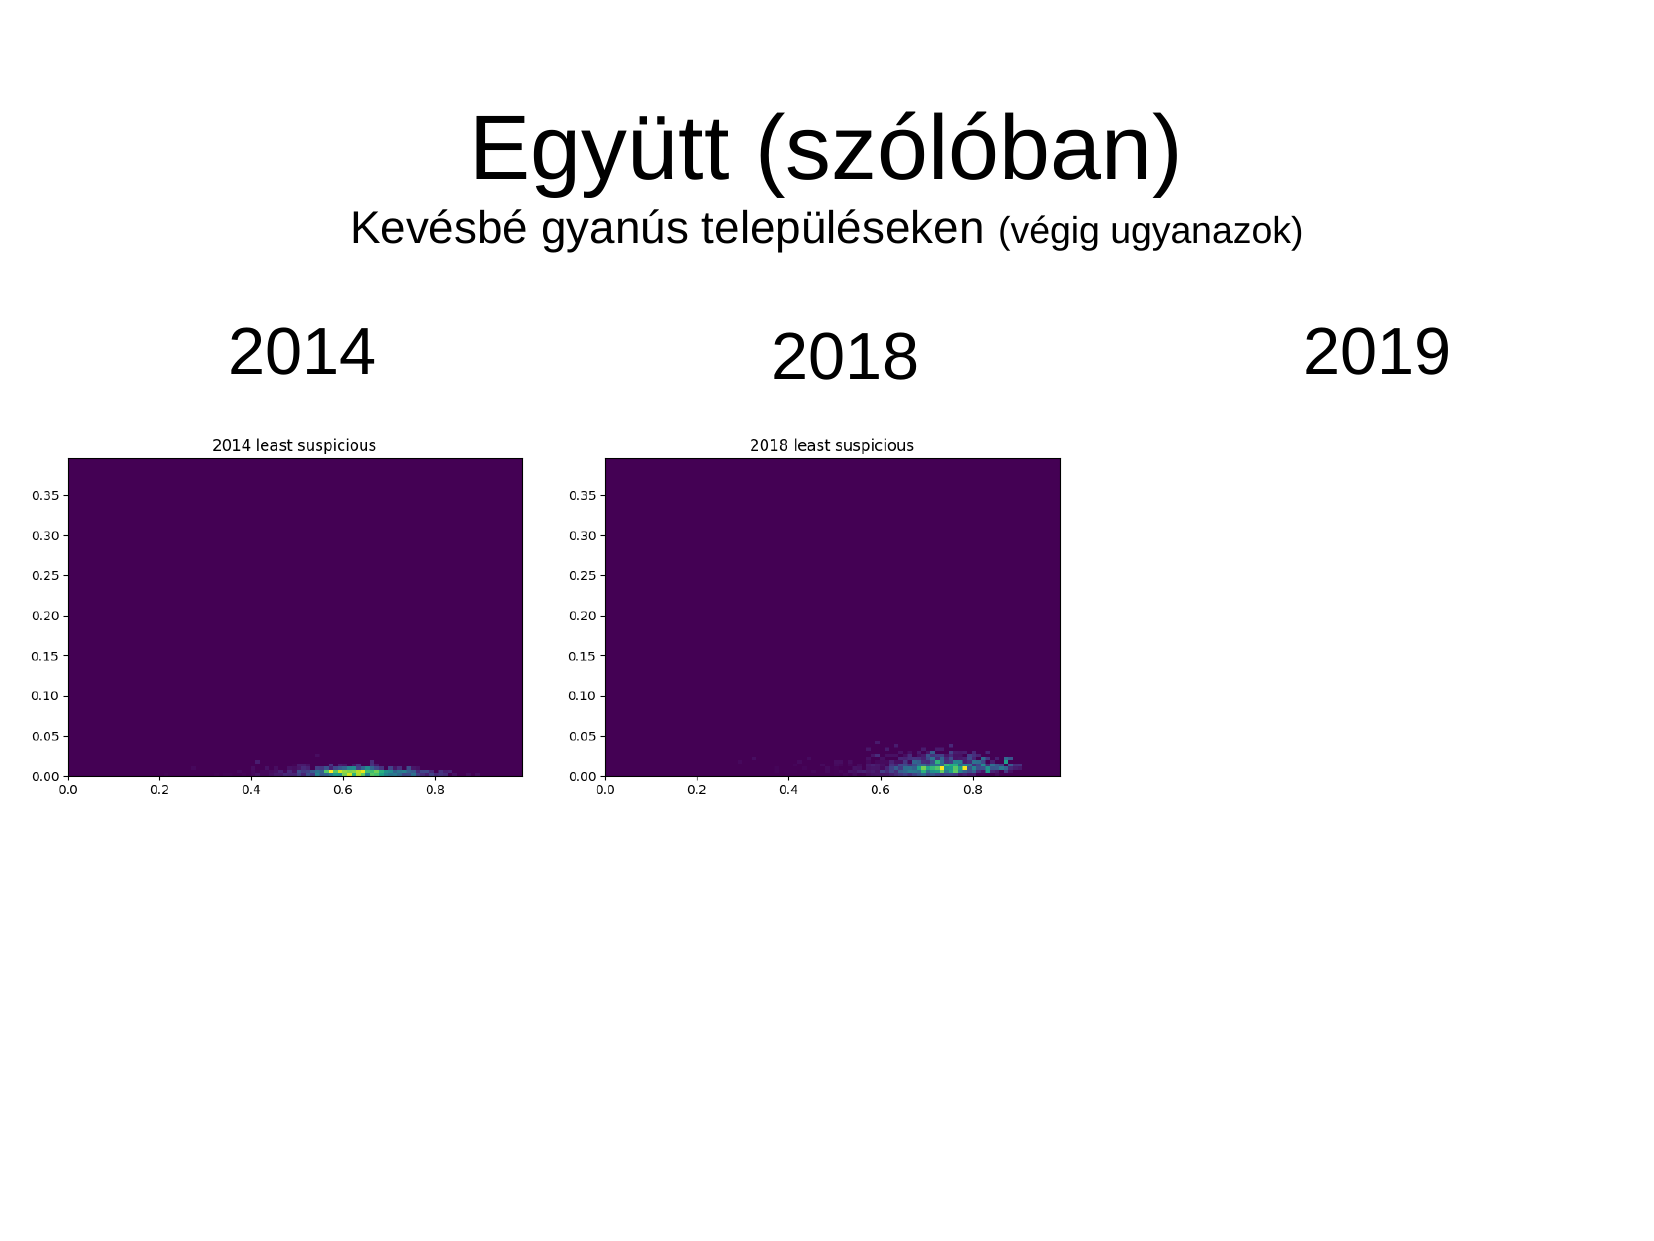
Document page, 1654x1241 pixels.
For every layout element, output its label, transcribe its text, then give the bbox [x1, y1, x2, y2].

text_box 2014 [153, 307, 402, 384]
text_box 2018 [696, 312, 945, 389]
text_box 2019 [1228, 307, 1477, 384]
text_box Együtt (szólóban) Kevésbé gyanús településeken (végig ugyanazok) [82, 66, 1571, 274]
picture [0, 408, 1118, 822]
